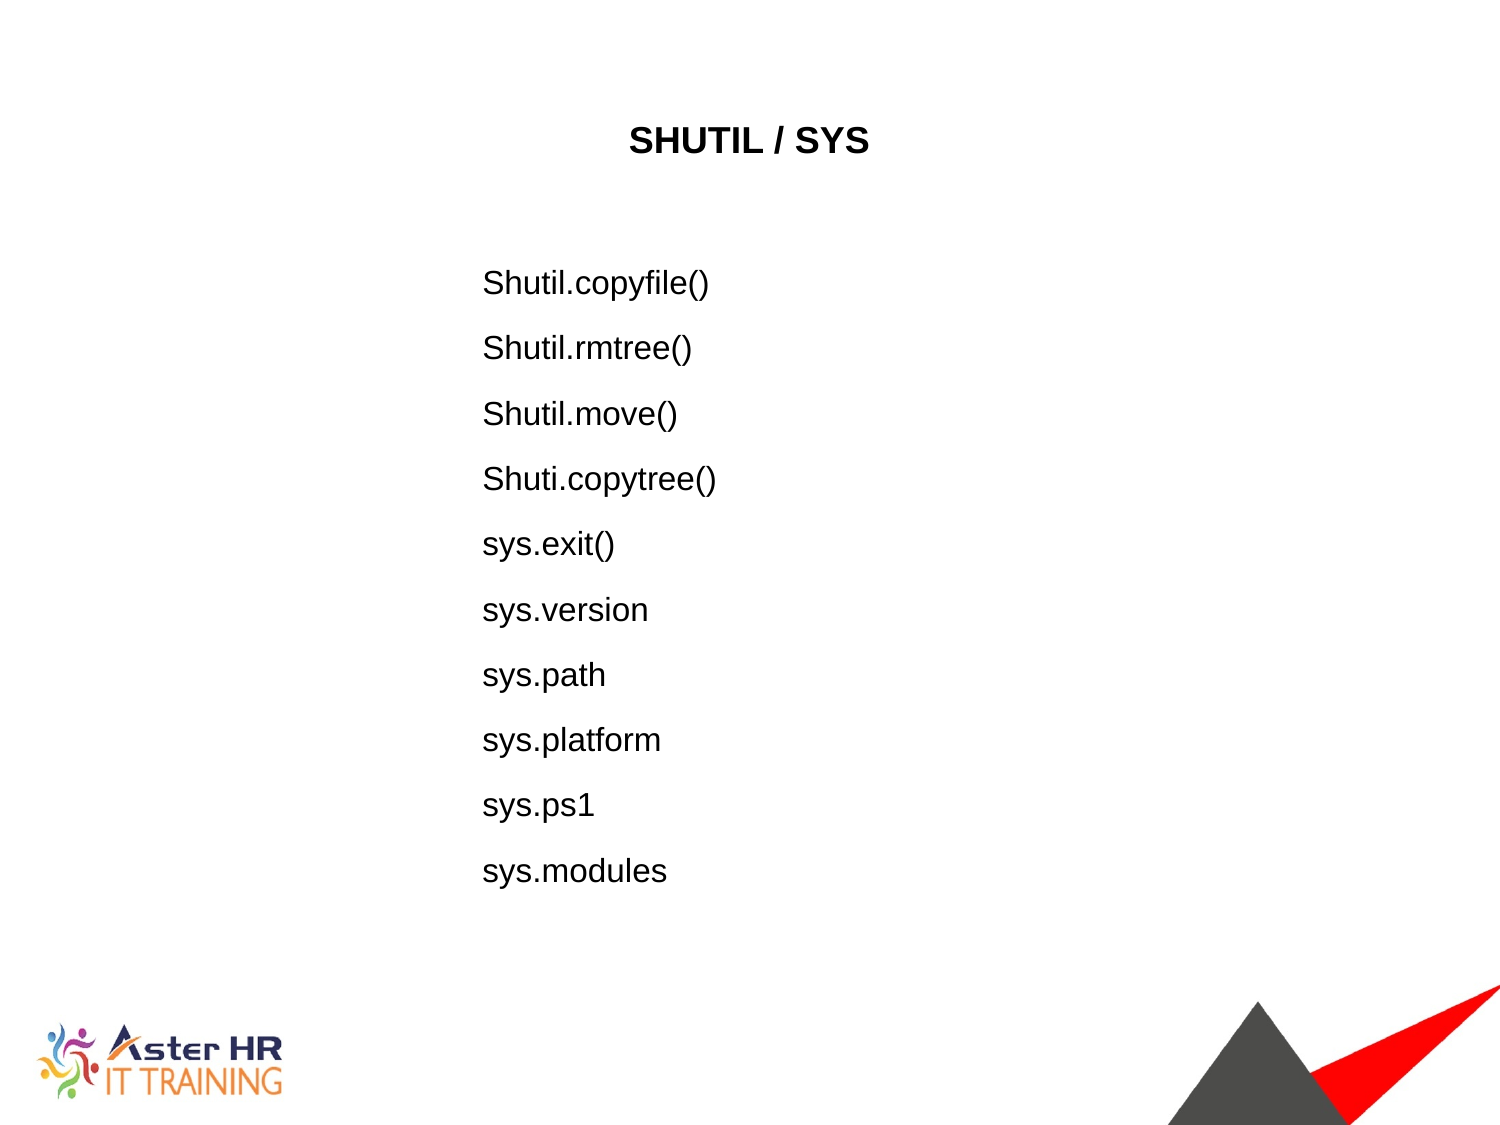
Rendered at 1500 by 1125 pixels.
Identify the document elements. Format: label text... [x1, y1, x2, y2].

picture [0, 0, 1500, 1125]
text_box Shutil.copyfile() Shutil.rmtree() Shutil.move() Shuti.copytree() sys.exit() sys.version sys.path sys.platform sys.ps1 sys.modules [468, 234, 973, 977]
text_box SHUTIL / SYS [74, 45, 1425, 233]
